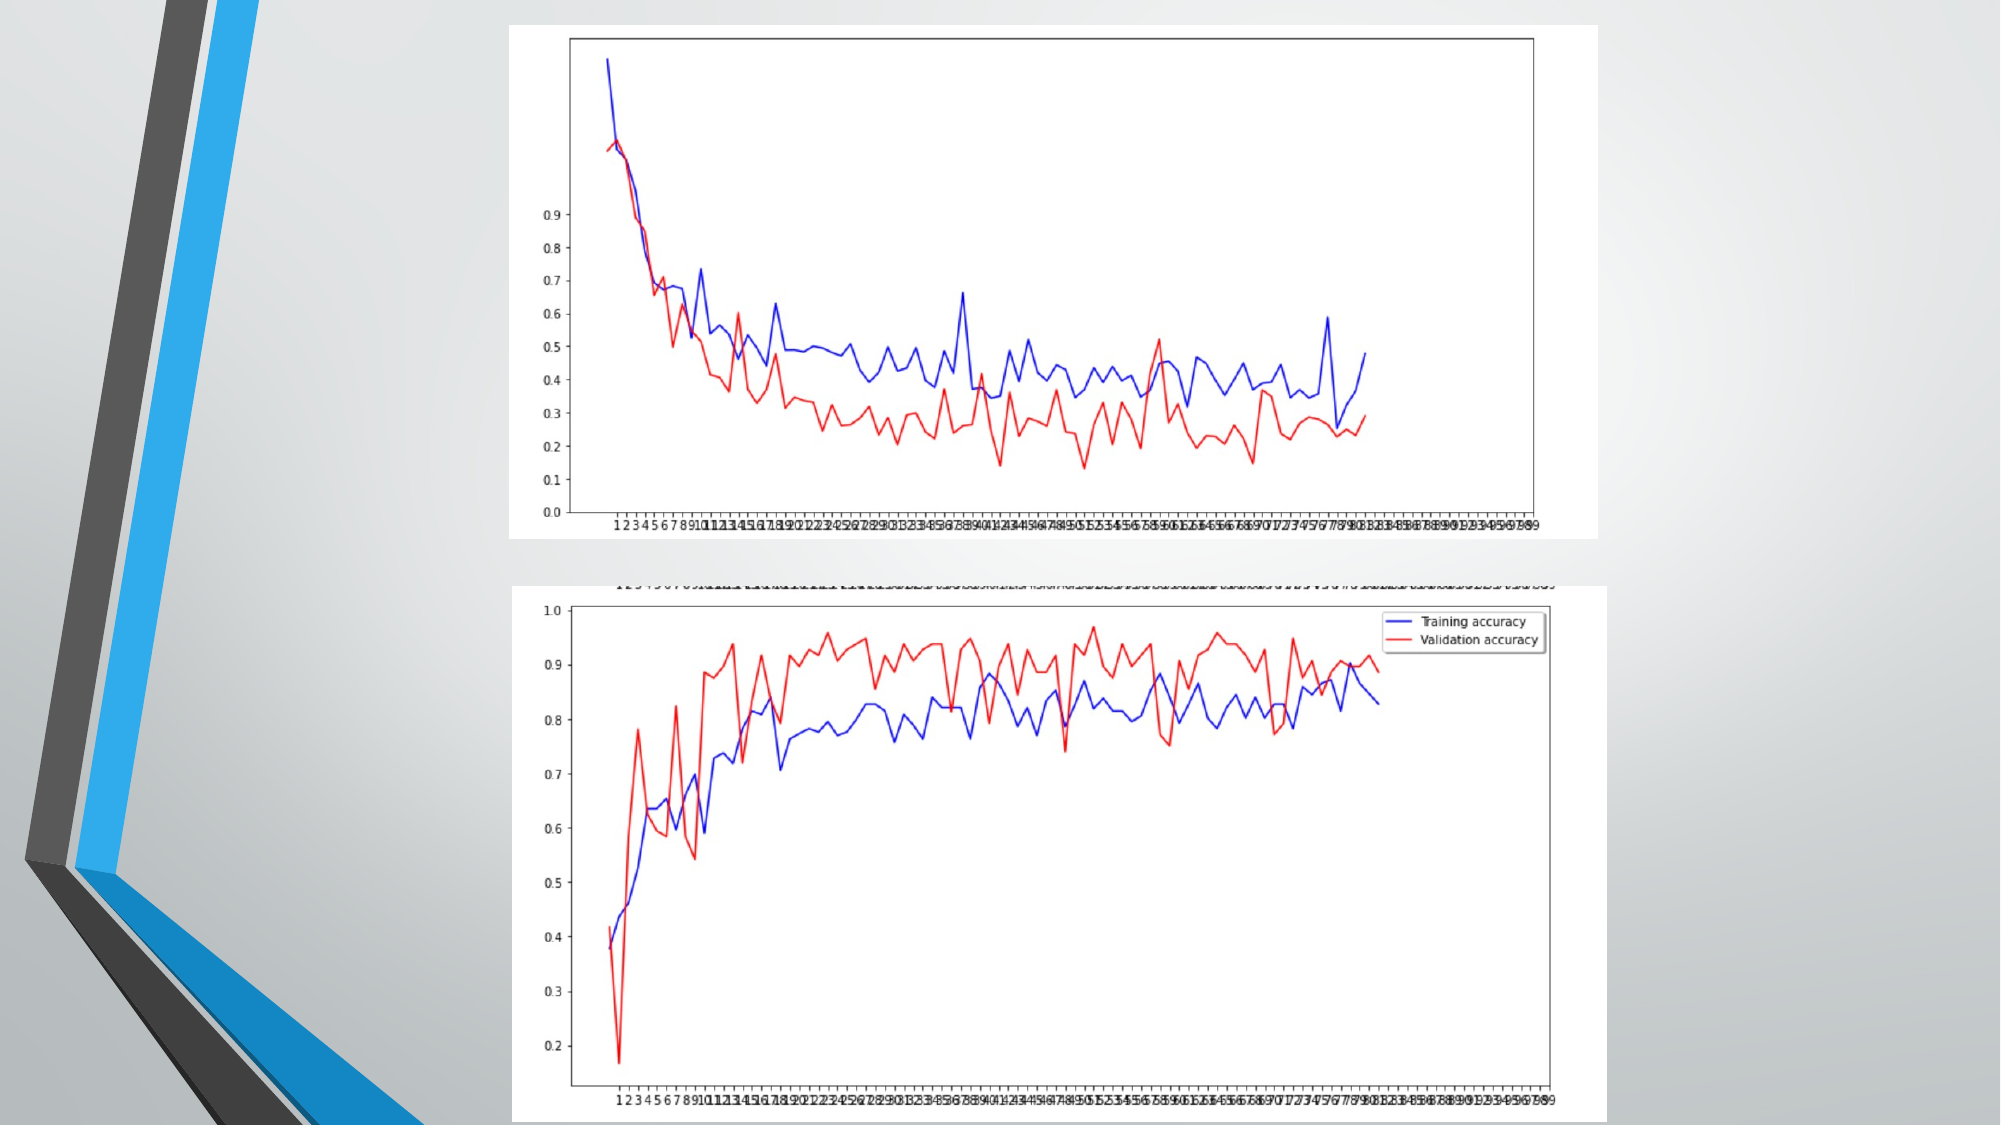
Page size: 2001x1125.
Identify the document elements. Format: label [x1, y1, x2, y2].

picture [511, 586, 1607, 1122]
list [509, 25, 1598, 539]
